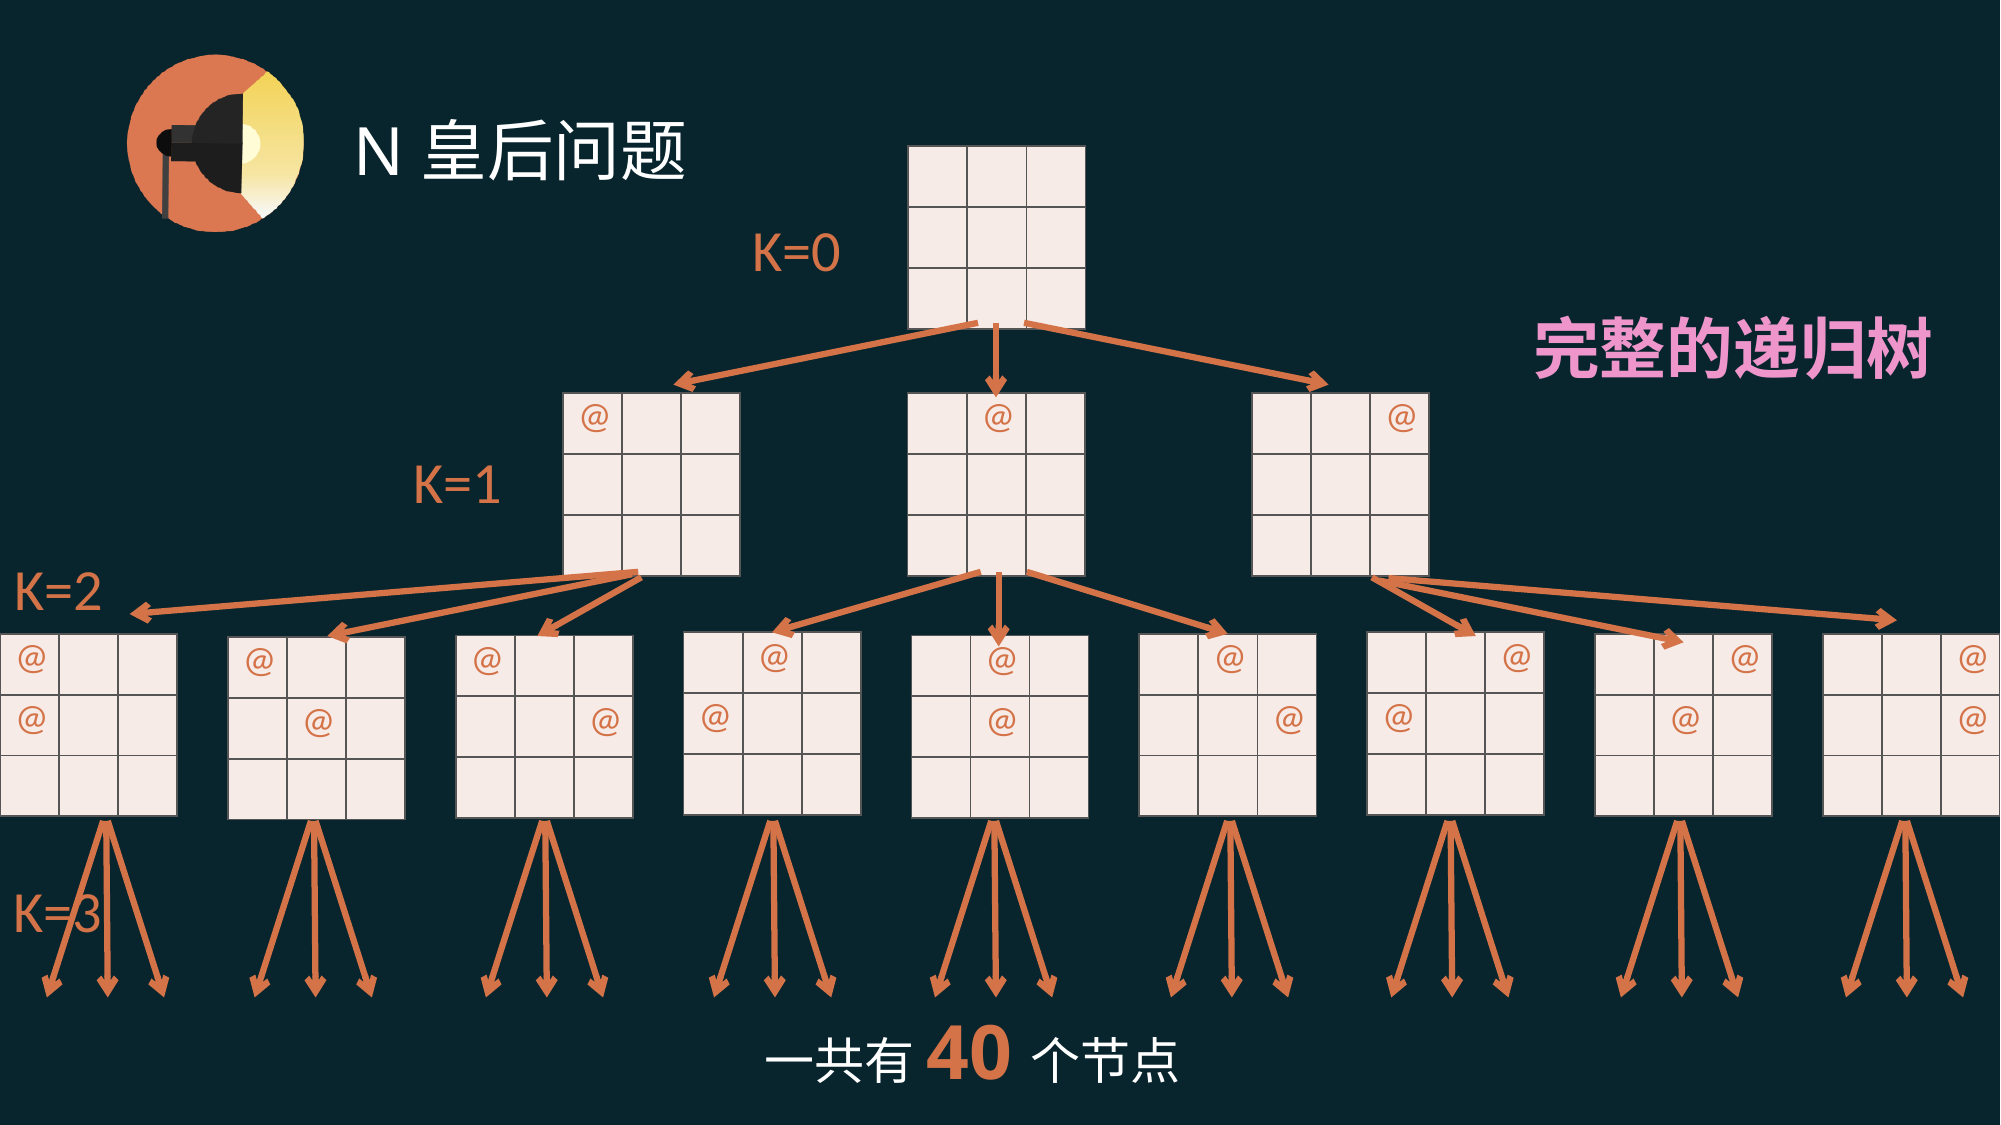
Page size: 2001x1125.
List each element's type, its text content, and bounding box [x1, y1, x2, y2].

table_cell [1824, 756, 1881, 815]
table_header [912, 636, 970, 695]
table_header [516, 636, 573, 695]
table_cell [1883, 756, 1940, 815]
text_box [46, 820, 164, 998]
table_cell [1312, 516, 1369, 575]
table_cell @ [1368, 694, 1425, 753]
table_header [1253, 394, 1310, 453]
table_header [1027, 394, 1084, 453]
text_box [713, 820, 832, 998]
table_cell [119, 756, 176, 815]
table_header @ [971, 636, 1029, 695]
table_cell [909, 269, 966, 322]
table_cell [564, 516, 621, 571]
table_header @ [457, 636, 514, 695]
table_cell @ [1942, 696, 1999, 755]
table_header [1030, 636, 1088, 695]
table_cell [347, 760, 404, 819]
table_header [968, 147, 1026, 206]
picture [126, 54, 304, 232]
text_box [1379, 580, 1684, 643]
table_header @ [1199, 635, 1257, 694]
table_cell [1883, 696, 1940, 755]
table_cell [623, 455, 680, 514]
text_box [129, 571, 639, 614]
table_cell [1027, 208, 1085, 267]
table_cell [229, 760, 286, 819]
table_cell [908, 455, 966, 514]
table_cell [1596, 696, 1653, 755]
table_cell [1714, 756, 1771, 815]
table_header [1312, 394, 1369, 453]
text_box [327, 574, 632, 636]
table_cell [912, 758, 970, 817]
text_box 一共有40个节点 [693, 997, 1251, 1103]
table_header @ [1, 635, 58, 694]
table_cell [912, 697, 970, 756]
table_cell [682, 455, 739, 514]
table_header @ [1942, 635, 1999, 694]
table_header @ [744, 633, 801, 692]
table_cell [288, 760, 345, 819]
table_header [1258, 635, 1316, 694]
table_cell [1140, 696, 1197, 755]
table_header [623, 394, 680, 453]
table_cell [744, 755, 801, 814]
table_header [575, 636, 632, 695]
table_header [684, 633, 742, 692]
table_cell [1253, 455, 1310, 514]
table_header @ [564, 394, 621, 453]
table_cell [457, 697, 514, 756]
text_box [1476, 578, 1897, 621]
text_box K=2 [0, 544, 132, 630]
table_cell [1427, 694, 1484, 753]
table_header @ [968, 394, 1025, 453]
table_header [1368, 633, 1425, 692]
table_header [1596, 643, 1653, 694]
table_cell @ [971, 697, 1029, 756]
table_cell [623, 516, 680, 575]
table_cell [229, 699, 286, 758]
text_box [1024, 322, 1329, 385]
table_header [1883, 635, 1940, 694]
table_header [909, 147, 966, 206]
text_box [1845, 820, 1964, 998]
table_cell [1030, 697, 1088, 756]
table_cell [516, 758, 573, 817]
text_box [1391, 820, 1509, 998]
table_cell [1030, 758, 1088, 817]
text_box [537, 577, 642, 636]
table_header @ [1371, 394, 1428, 453]
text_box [485, 820, 604, 998]
table_cell [968, 208, 1026, 267]
table_header [1824, 635, 1881, 694]
table_cell [1486, 694, 1543, 753]
table_cell [908, 516, 966, 571]
table_cell @ [684, 694, 742, 753]
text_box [934, 820, 1053, 998]
table_cell [1655, 756, 1712, 815]
table_header [288, 638, 345, 697]
table_cell [1, 756, 58, 815]
text_box 完整的递归树 [1518, 298, 1974, 394]
table_cell [803, 694, 860, 753]
table_header [1027, 147, 1085, 206]
table_header @ [1714, 635, 1771, 694]
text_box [673, 322, 978, 385]
table_cell [1596, 756, 1653, 815]
text_box K=3 [0, 866, 46, 951]
table_cell [1027, 269, 1085, 322]
table_cell [968, 455, 1025, 514]
table_cell [1486, 755, 1543, 814]
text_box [1620, 820, 1739, 998]
table_header [1140, 635, 1197, 694]
table_cell [968, 516, 1025, 575]
table_header @ [229, 638, 286, 697]
table_cell [1253, 516, 1310, 575]
text_box K=1 [398, 438, 530, 523]
table_cell [60, 696, 117, 755]
table_cell [971, 758, 1029, 817]
table_header [60, 635, 117, 694]
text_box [254, 820, 372, 998]
table_cell [909, 208, 966, 267]
table_cell [60, 756, 117, 815]
table_cell [575, 758, 632, 817]
table_cell [1199, 756, 1257, 815]
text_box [1371, 577, 1476, 636]
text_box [1026, 571, 1228, 634]
table_cell [457, 758, 514, 817]
table_cell [1140, 756, 1197, 815]
table_cell [1427, 755, 1484, 814]
table_cell [744, 694, 801, 753]
table_cell [1027, 516, 1084, 571]
table_cell @ [1258, 696, 1316, 755]
table_header @ [1486, 643, 1543, 692]
text_box K=0 [737, 205, 869, 291]
table_cell [1371, 516, 1428, 575]
table_header [682, 394, 739, 453]
table_header [803, 633, 860, 692]
table_cell [1368, 755, 1425, 814]
table_header [908, 394, 966, 453]
table_cell [564, 455, 621, 514]
table_cell [119, 696, 176, 755]
table_cell [684, 755, 742, 814]
table_header [347, 638, 404, 697]
table_cell @ [1655, 696, 1712, 755]
table_cell [968, 269, 1026, 328]
table_cell [803, 755, 860, 814]
table_cell [1942, 756, 1999, 815]
table_cell [1371, 455, 1428, 514]
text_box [772, 571, 981, 633]
table_cell @ [575, 697, 632, 756]
table_cell [1027, 455, 1084, 514]
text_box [1170, 820, 1289, 998]
table_cell [682, 516, 739, 575]
table_cell [1824, 696, 1881, 755]
table_cell [1312, 455, 1369, 514]
table_cell [347, 699, 404, 758]
table_cell [1714, 696, 1771, 755]
title N皇后问题 [338, 90, 1532, 209]
table_cell @ [1, 696, 58, 755]
table_cell [1199, 696, 1257, 755]
table_cell [1258, 756, 1316, 815]
table_header [119, 635, 176, 694]
table_header [1655, 635, 1712, 694]
table_cell @ [288, 699, 345, 758]
table_cell [516, 697, 573, 756]
table_header [1427, 643, 1484, 692]
